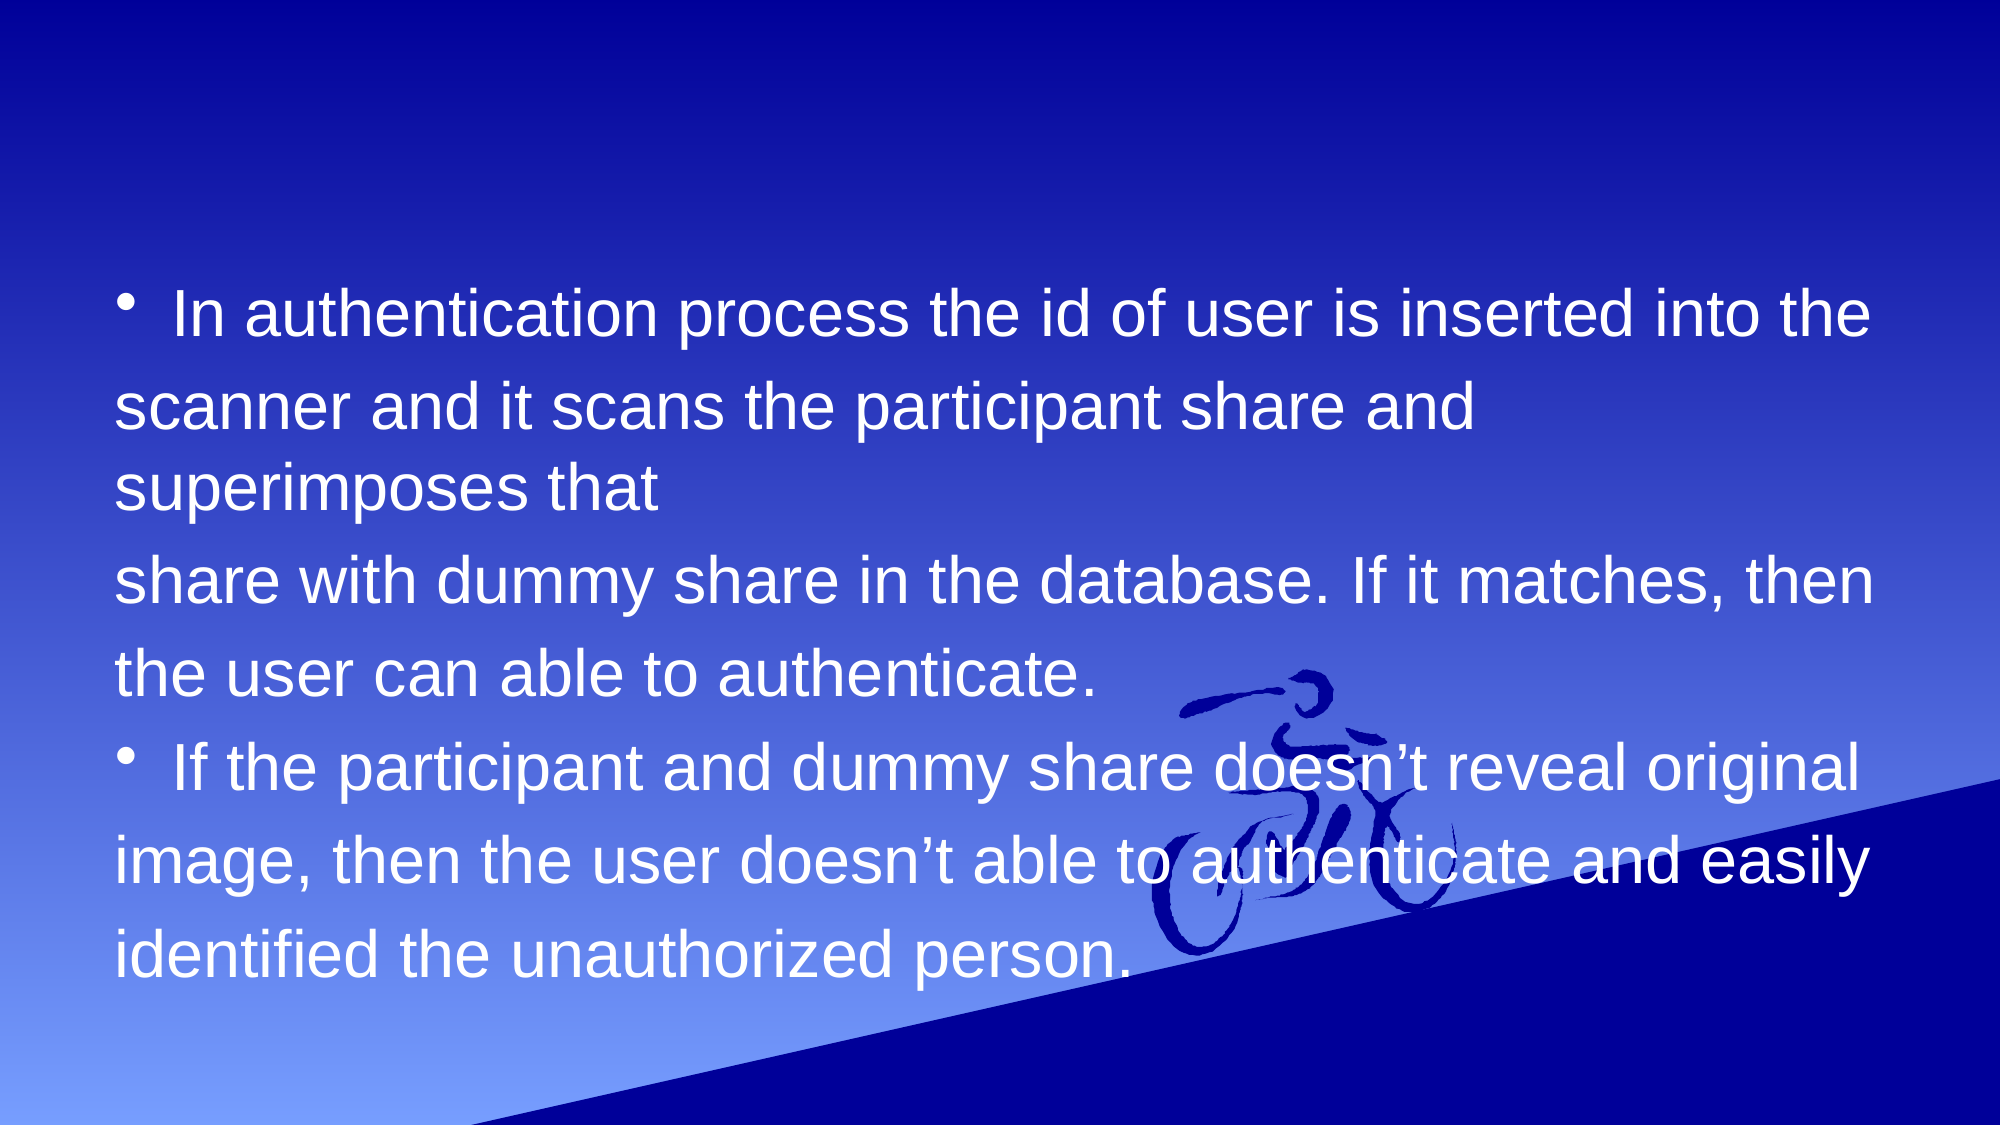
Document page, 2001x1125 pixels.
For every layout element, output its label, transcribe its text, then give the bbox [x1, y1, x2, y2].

list In authentication process the id of user is inserted into the scanner and it scans the participant share and superimposes that share with dummy share in the database. If it matches, then the user can able to authenticate. If the participant and dummy share doesn’t reveal original image, then the user doesn’t able to authenticate and easily identified the unauthorized person. [99, 262, 1901, 1006]
